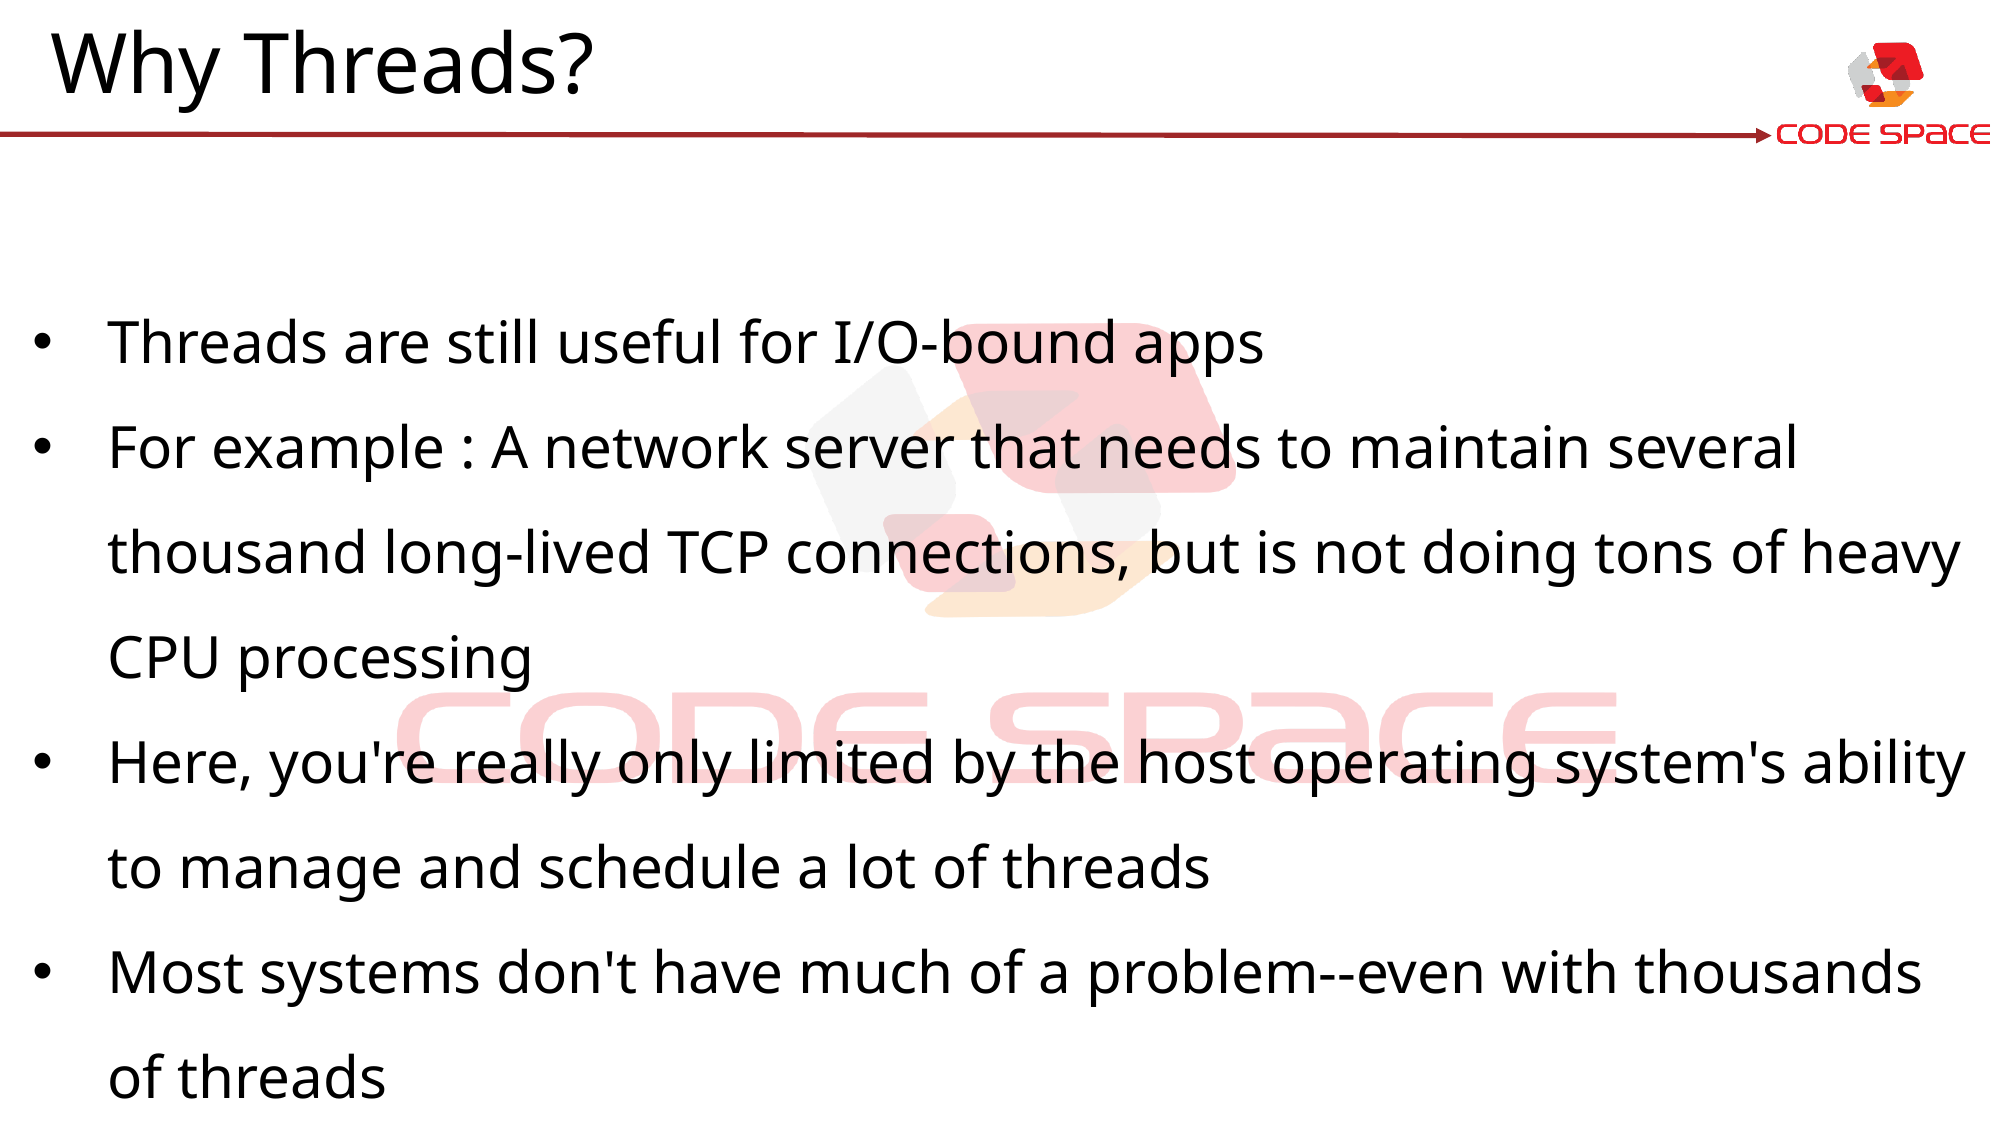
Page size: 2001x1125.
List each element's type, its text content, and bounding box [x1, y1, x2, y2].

title Why Threads? [34, 18, 1772, 114]
text_box Threads are still useful for I/O-bound apps For example : A network server that needs to maintain several thousand long-lived TCP connections, but is not doing tons of heavy CPU processing Here, you're really only limited by the host operating system's ability to manage and schedule a lot of threads Most systems don't have much of a problem--even with thousands of threads [17, 263, 1983, 1125]
picture [1707, 0, 2001, 219]
